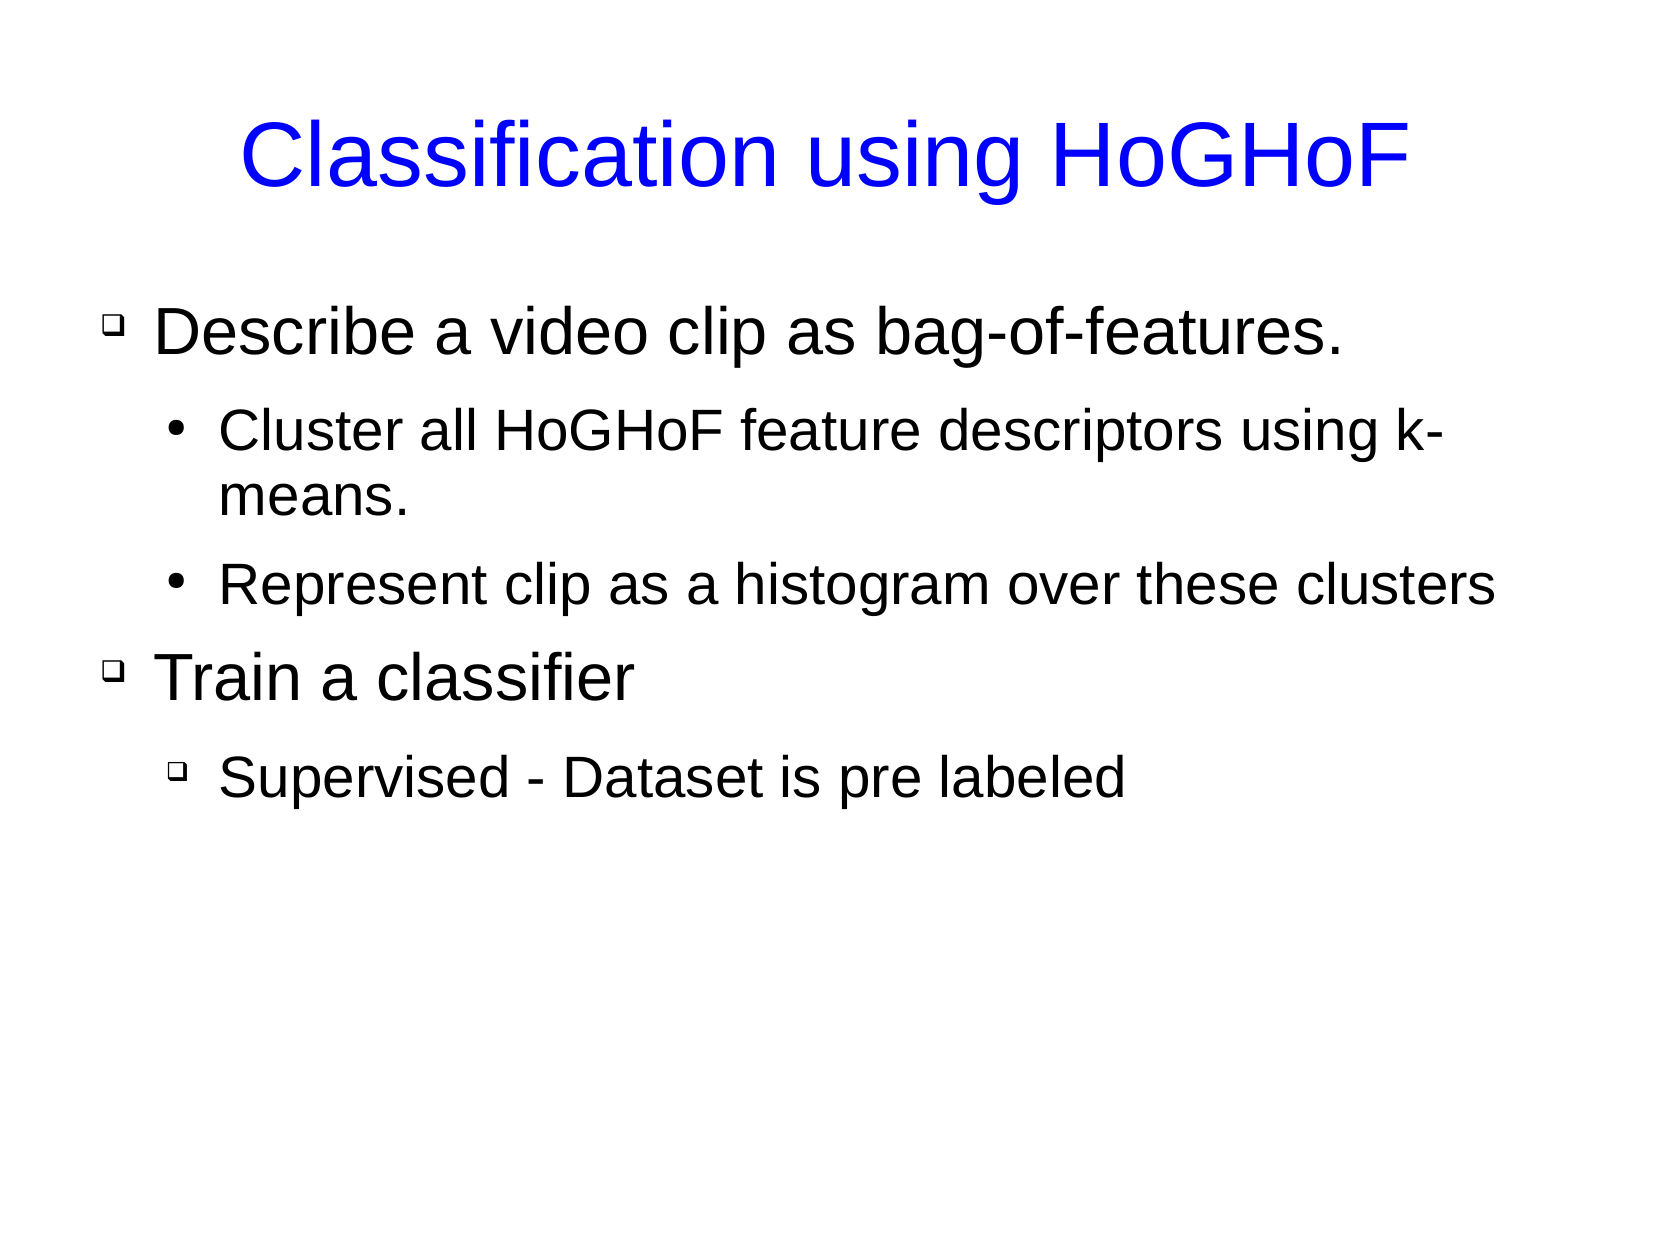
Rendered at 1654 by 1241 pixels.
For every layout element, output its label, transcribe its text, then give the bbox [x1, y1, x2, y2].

list Describe a video clip as bag-of-features. Cluster all HoGHoF feature descriptors using k-means. Represent clip as a histogram over these clusters Train a classifier Supervised - Dataset is pre labeled [82, 289, 1538, 1010]
title Classification using HoGHoF [82, 49, 1571, 257]
